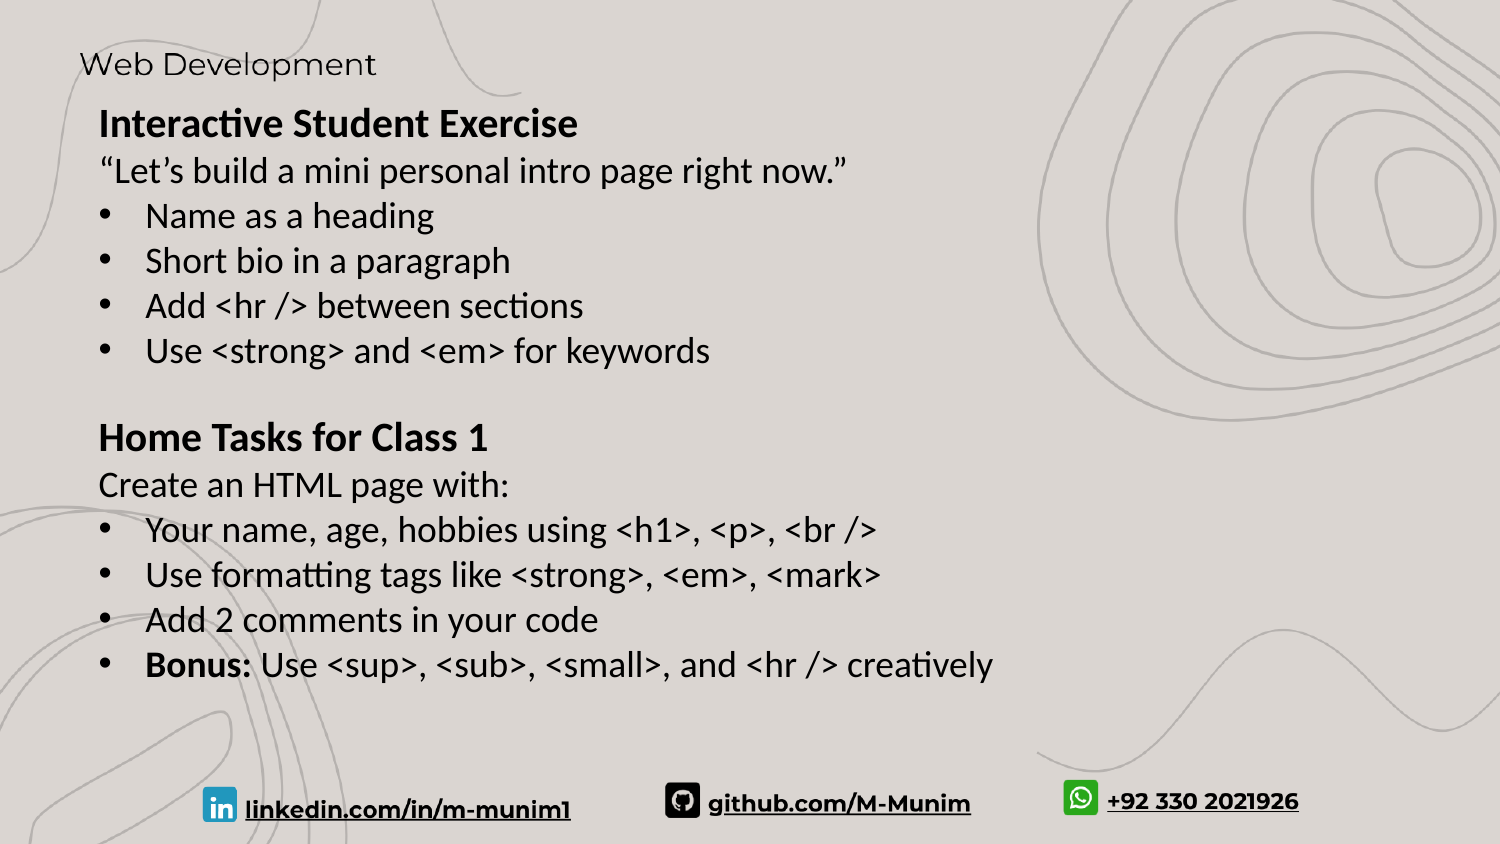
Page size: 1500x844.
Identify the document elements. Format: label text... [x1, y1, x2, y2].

picture [0, 0, 1500, 844]
text_box Home Tasks for Class 1 Create an HTML page with: Your name, age, hobbies using <h1>, <p>, <br /> Use formatting tags like <strong>, <em>, <mark> Add 2 comments in your code Bonus: Use <sup>, <sub>, <small>, and <hr /> creatively [83, 402, 1212, 693]
text_box Interactive Student Exercise “Let’s build a mini personal intro page right now.” Name as a heading Short bio in a paragraph Add <hr /> between sections Use <strong> and <em> for keywords [83, 88, 1212, 379]
